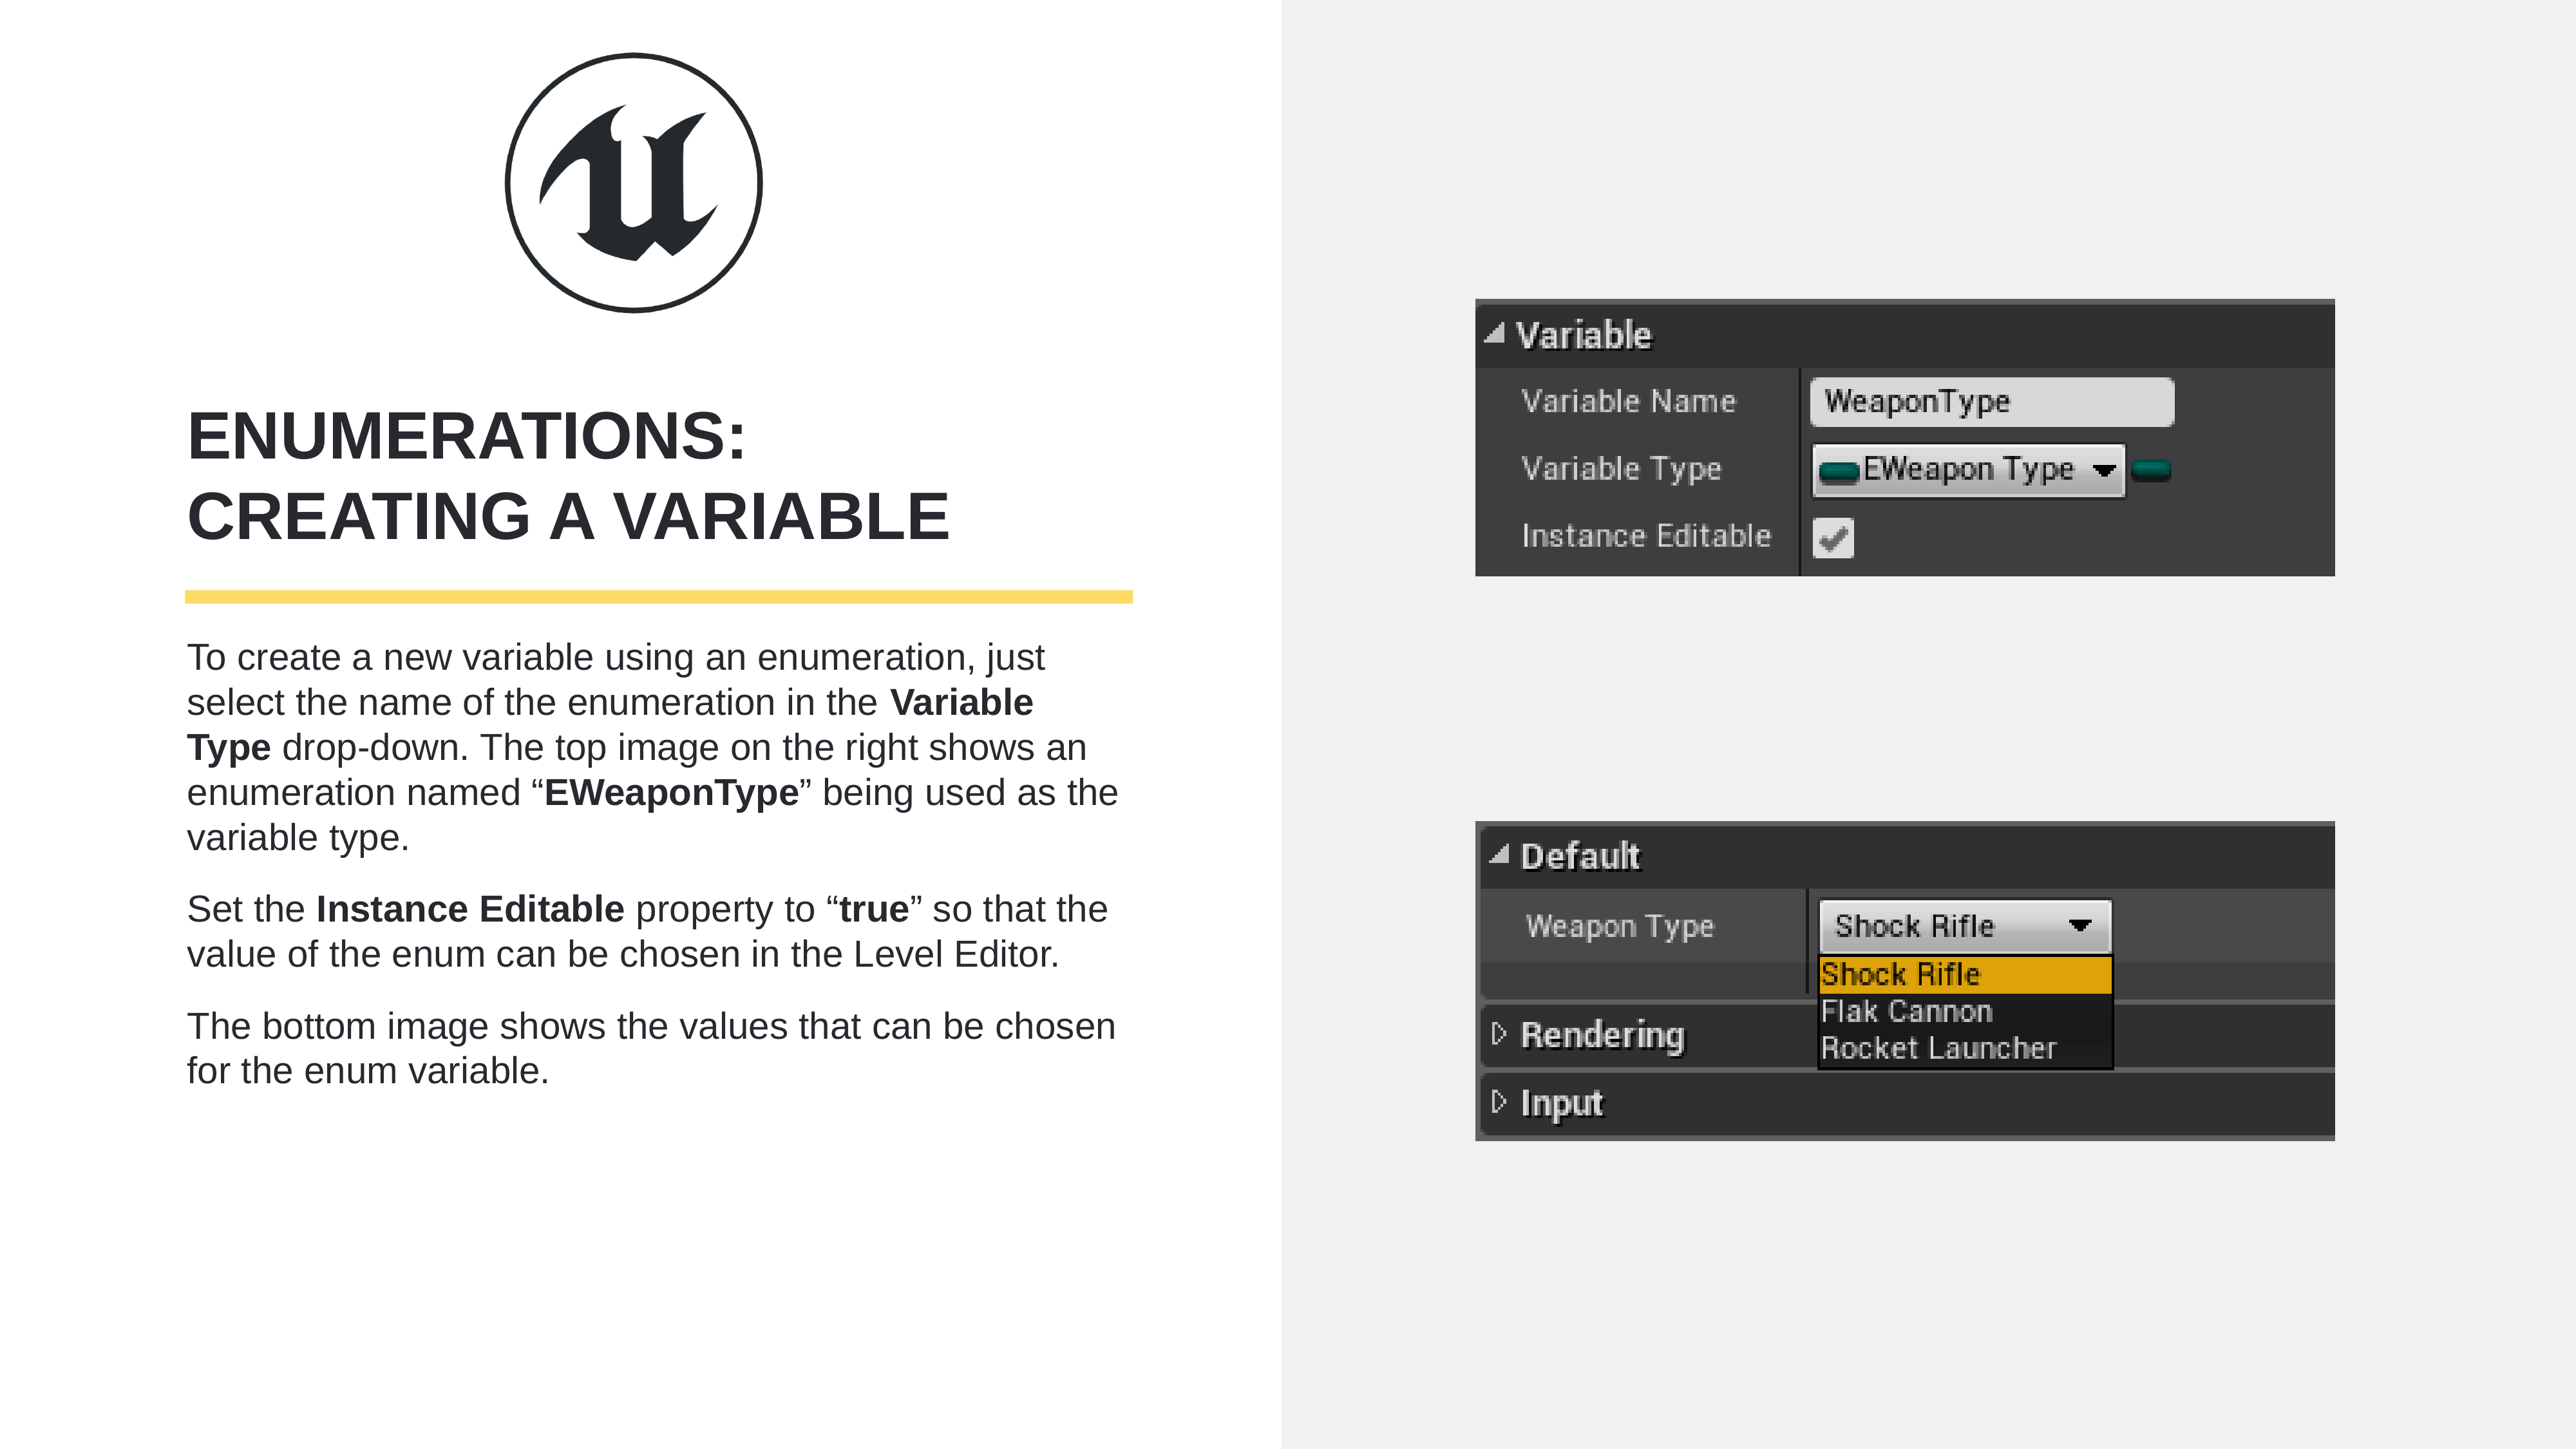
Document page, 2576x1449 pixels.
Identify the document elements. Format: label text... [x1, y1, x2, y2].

picture [1475, 299, 2335, 576]
title Enumerations: creating a variable [177, 97, 1133, 558]
list To create a new variable using an enumeration, just select the name of the enumeration in the Variable Type drop-down. The top image on the right shows an enumeration named “EWeaponType” being used as the variable type. Set the Instance Editable property to “true” so that the value of the enum can be chosen in the Level Editor. The bottom image shows the values that can be chosen for the enum variable. [177, 628, 1133, 1437]
picture [495, 43, 773, 97]
picture [1475, 821, 2335, 1141]
